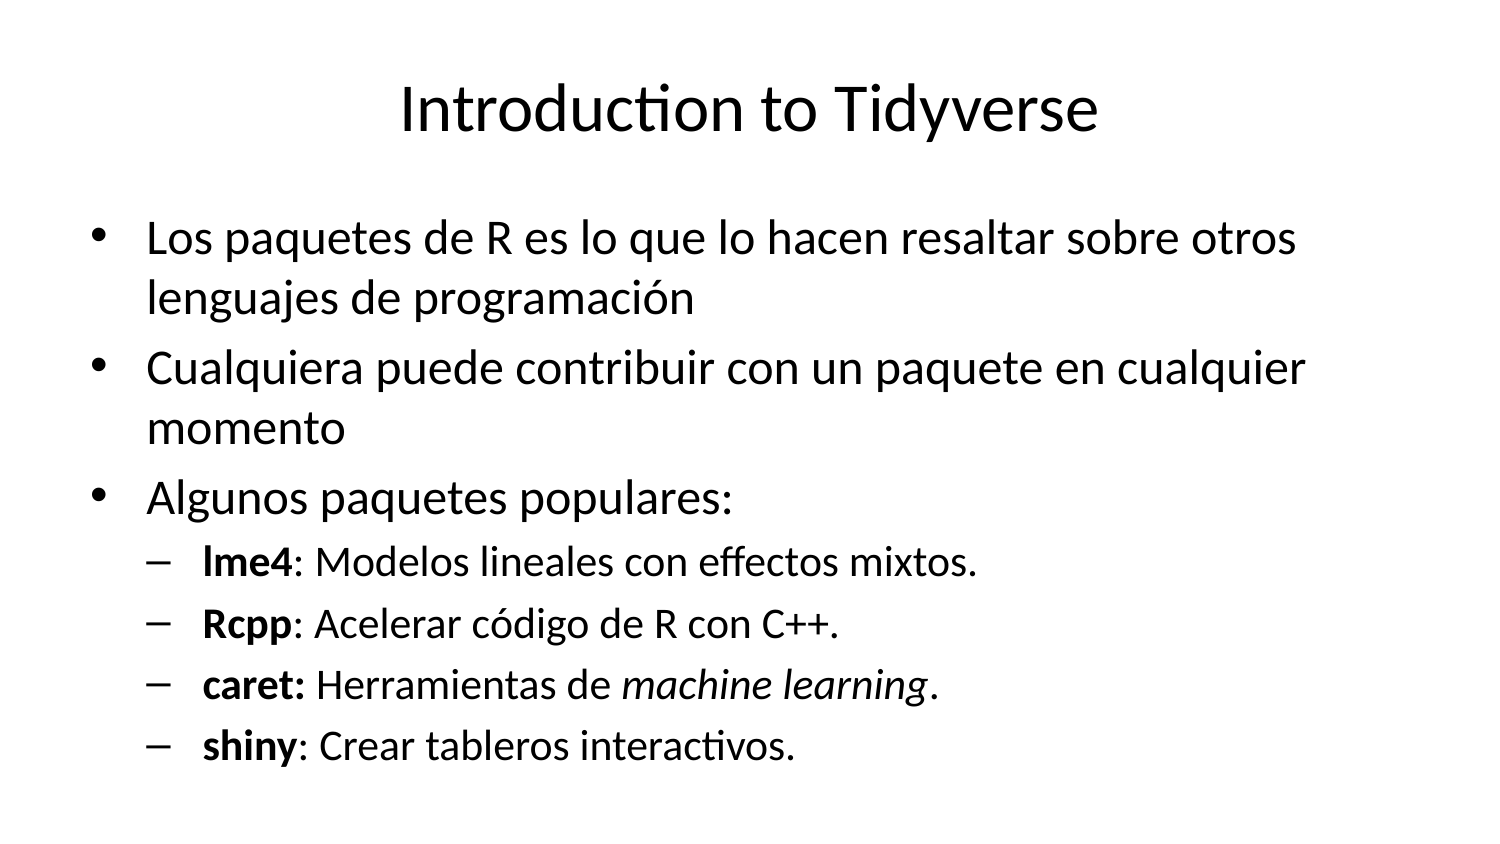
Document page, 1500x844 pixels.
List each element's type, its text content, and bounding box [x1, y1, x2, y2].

title Introduction to Tidyverse [75, 33, 1425, 175]
list Los paquetes de R es lo que lo hacen resaltar sobre otros lenguajes de programación Cualquiera puede contribuir con un paquete en cualquier momento Algunos paquetes populares: lme4: Modelos lineales con effectos mixtos. Rcpp: Acelerar código de R con C++. caret: Herramientas de machine learning. shiny: Crear tableros interactivos. [75, 196, 1425, 754]
